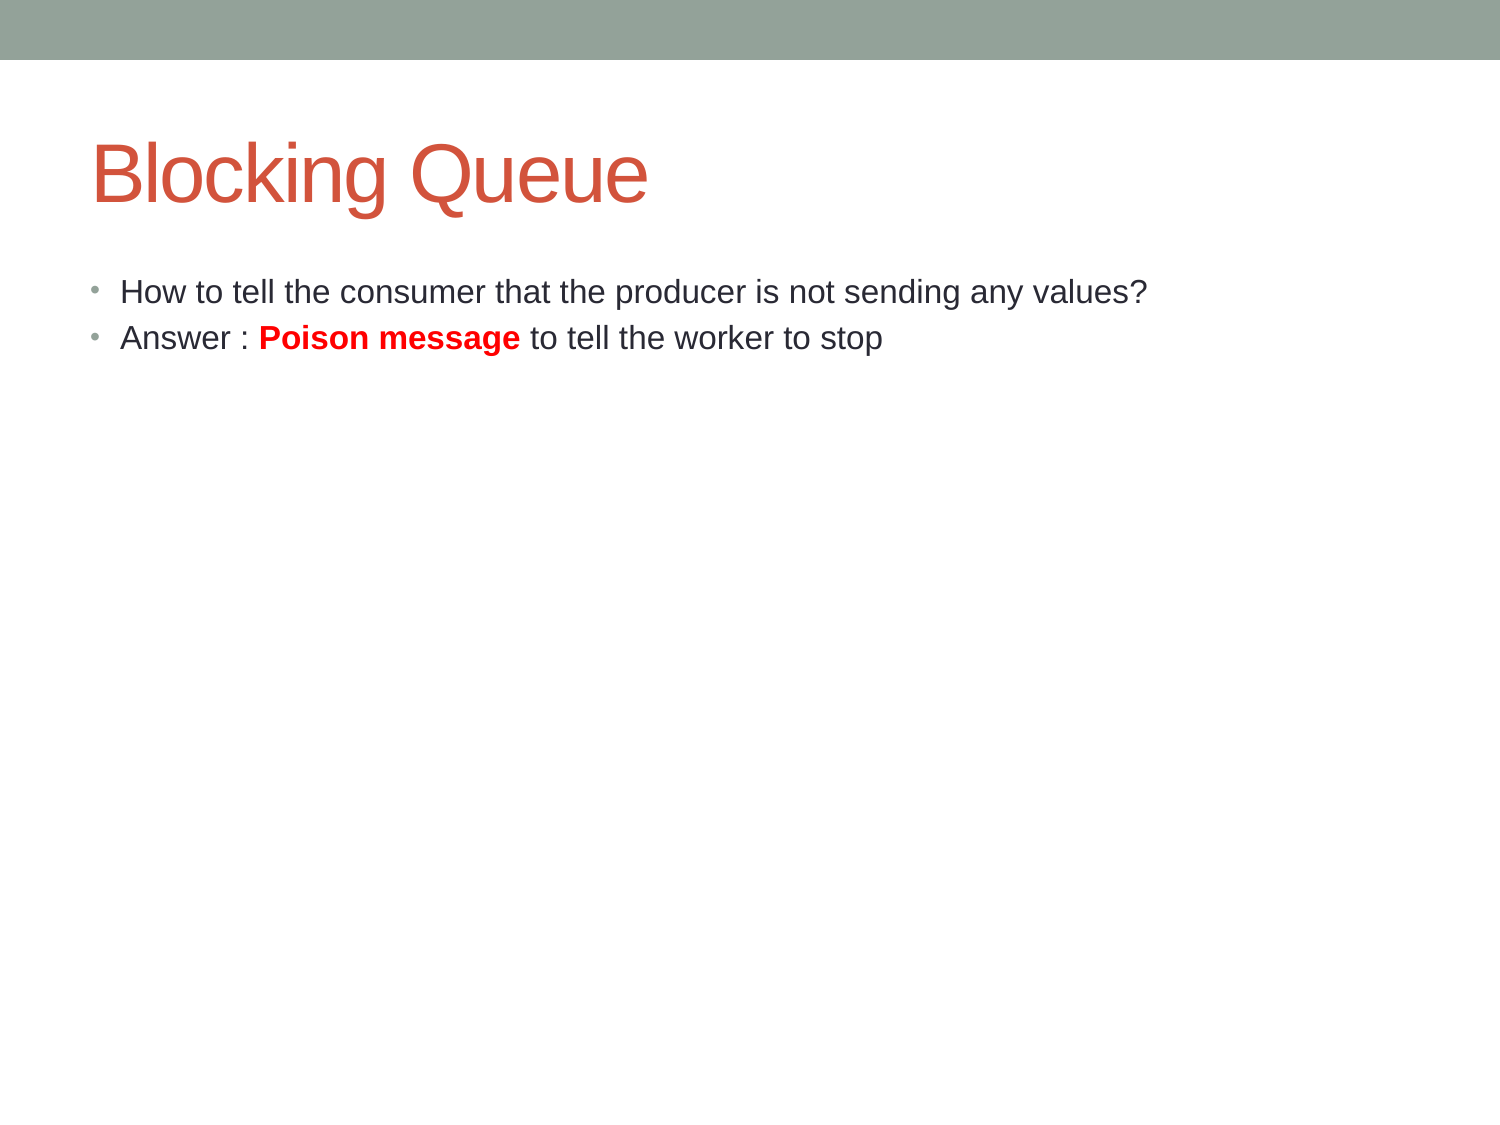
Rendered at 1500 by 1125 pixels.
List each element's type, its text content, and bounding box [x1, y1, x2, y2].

list How to tell the consumer that the producer is not sending any values? Answer : Poison message to tell the worker to stop [75, 262, 1425, 1063]
title Blocking Queue [75, 87, 1425, 250]
